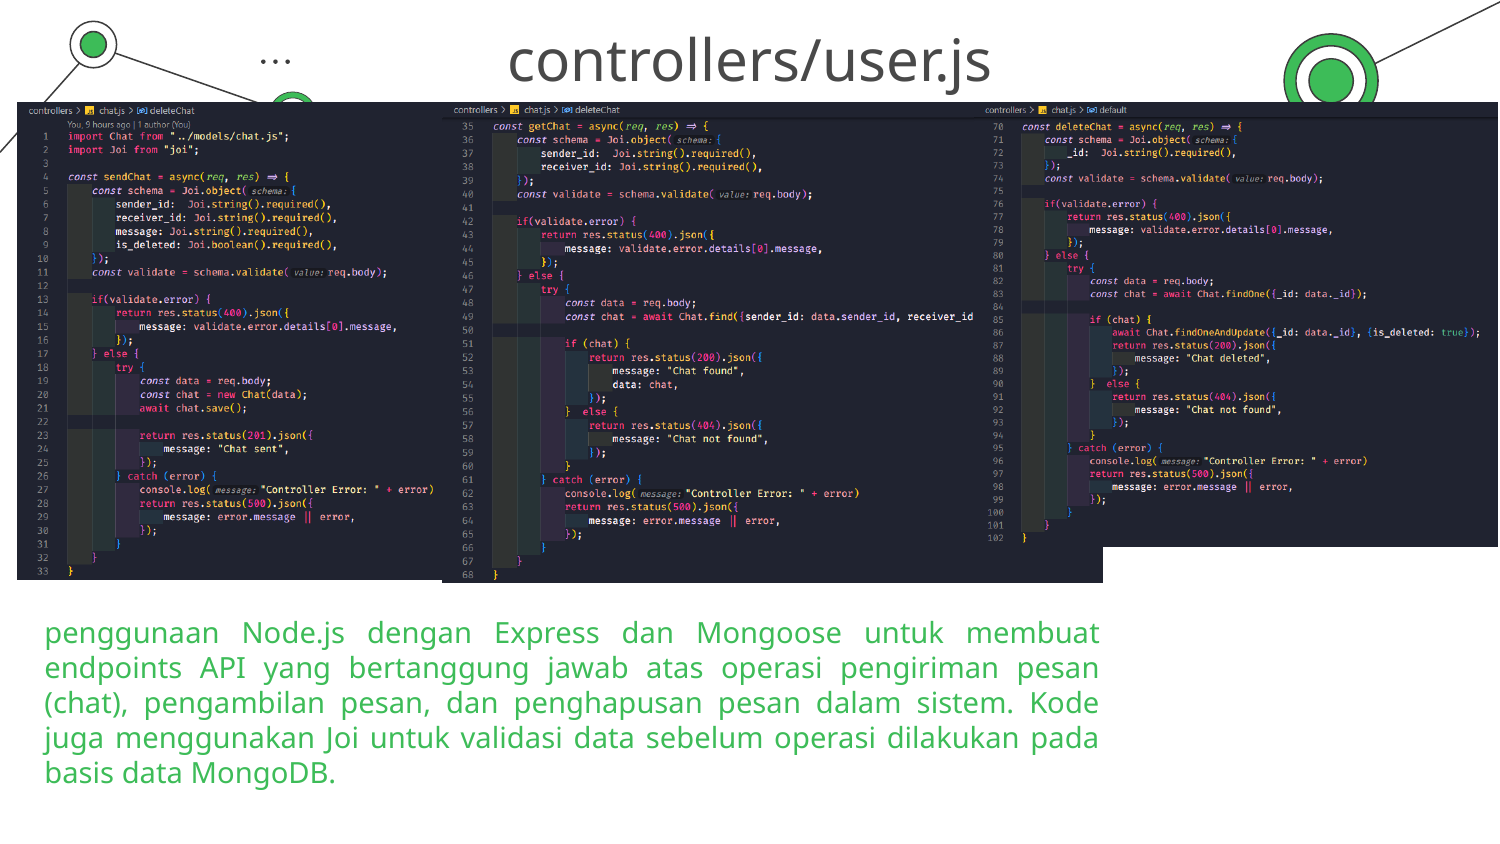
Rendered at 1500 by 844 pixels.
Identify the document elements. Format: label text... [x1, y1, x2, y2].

title controllers/user.js [355, 8, 1145, 101]
subtitle penggunaan Node.js dengan Express dan Mongoose untuk membuat endpoints API yang bertanggung jawab atas operasi pengiriman pesan (chat), pengambilan pesan, dan penghapusan pesan dalam sistem. Kode juga menggunakan Joi untuk validasi data sebelum operasi dilakukan pada basis data MongoDB. [29, 599, 1116, 778]
picture [17, 102, 1498, 584]
